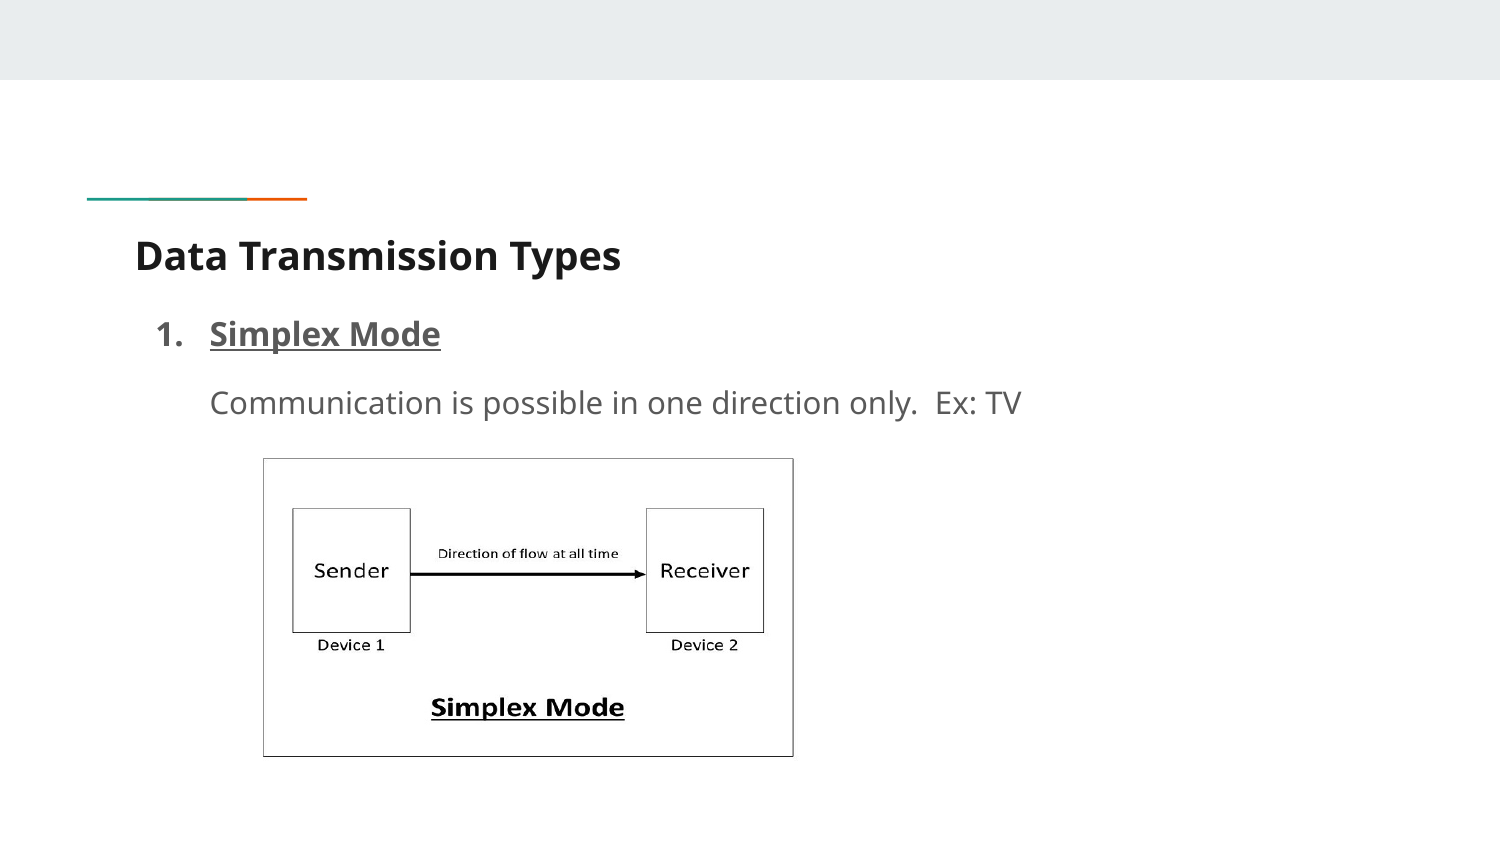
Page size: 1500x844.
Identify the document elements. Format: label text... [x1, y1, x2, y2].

picture [233, 421, 822, 794]
list Simplex Mode Communication is possible in one direction only. Ex: TV [119, 291, 1381, 782]
title Data Transmission Types [119, 216, 1381, 291]
